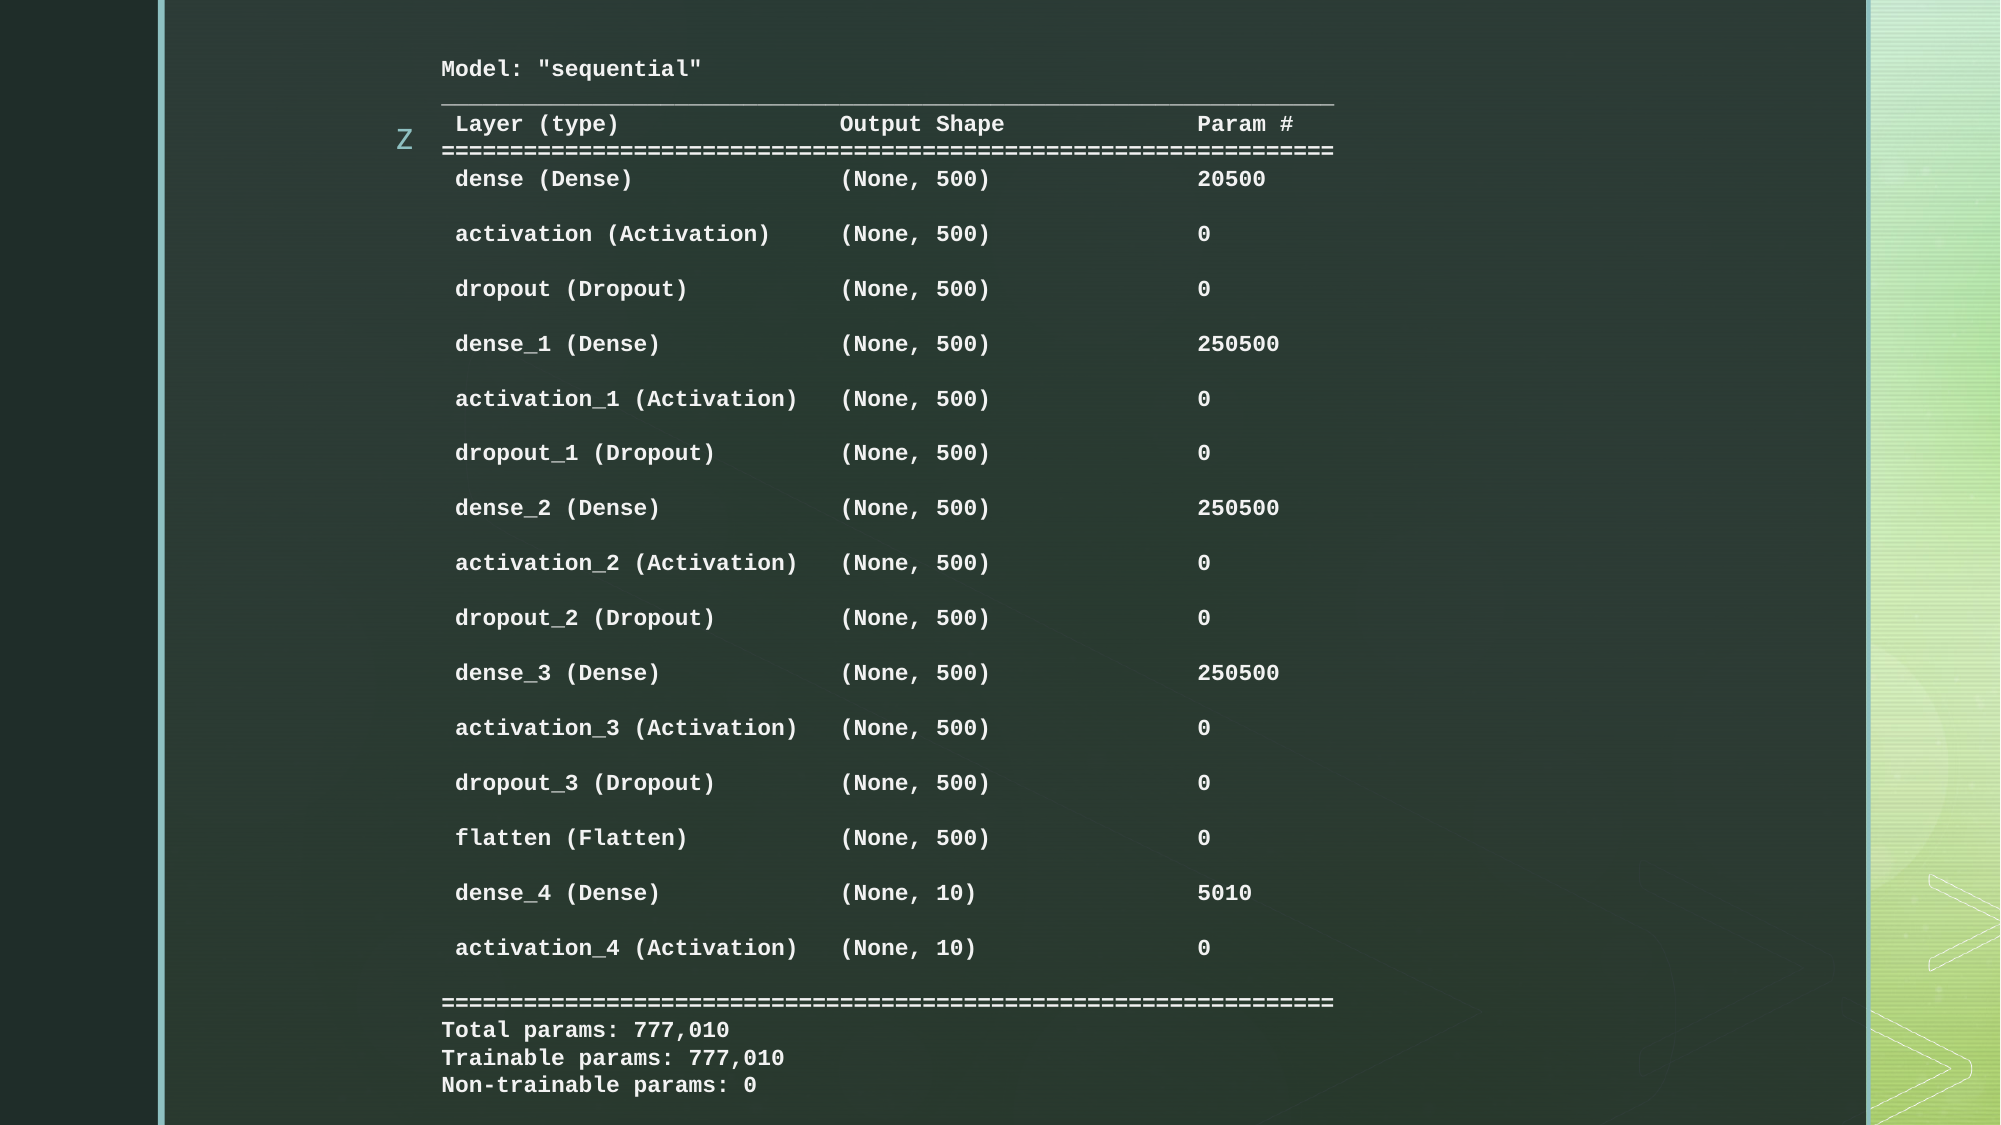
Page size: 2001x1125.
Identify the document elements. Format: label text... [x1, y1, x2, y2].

picture [1871, 0, 2001, 1125]
list Model: "sequential" _________________________________________________________________ Layer (type) Output Shape Param # ================================================================= dense (Dense) (None, 500) 20500 activation (Activation) (None, 500) 0 dropout (Dropout) (None, 500) 0 dense_1 (Dense) (None, 500) 250500 activation_1 (Activation) (None, 500) 0 dropout_1 (Dropout) (None, 500) 0 dense_2 (Dense) (None, 500) 250500 activation_2 (Activation) (None, 500) 0 dropout_2 (Dropout) (None, 500) 0 dense_3 (Dense) (None, 500) 250500 activation_3 (Activation) (None, 500) 0 dropout_3 (Dropout) (None, 500) 0 flatten (Flatten) (None, 500) 0 dense_4 (Dense) (None, 10) 5010 activation_4 (Activation) (None, 10) 0 ================================================================= Total params: 777,010 Trainable params: 777,010 Non-trainable params: 0 [426, 151, 1574, 1035]
